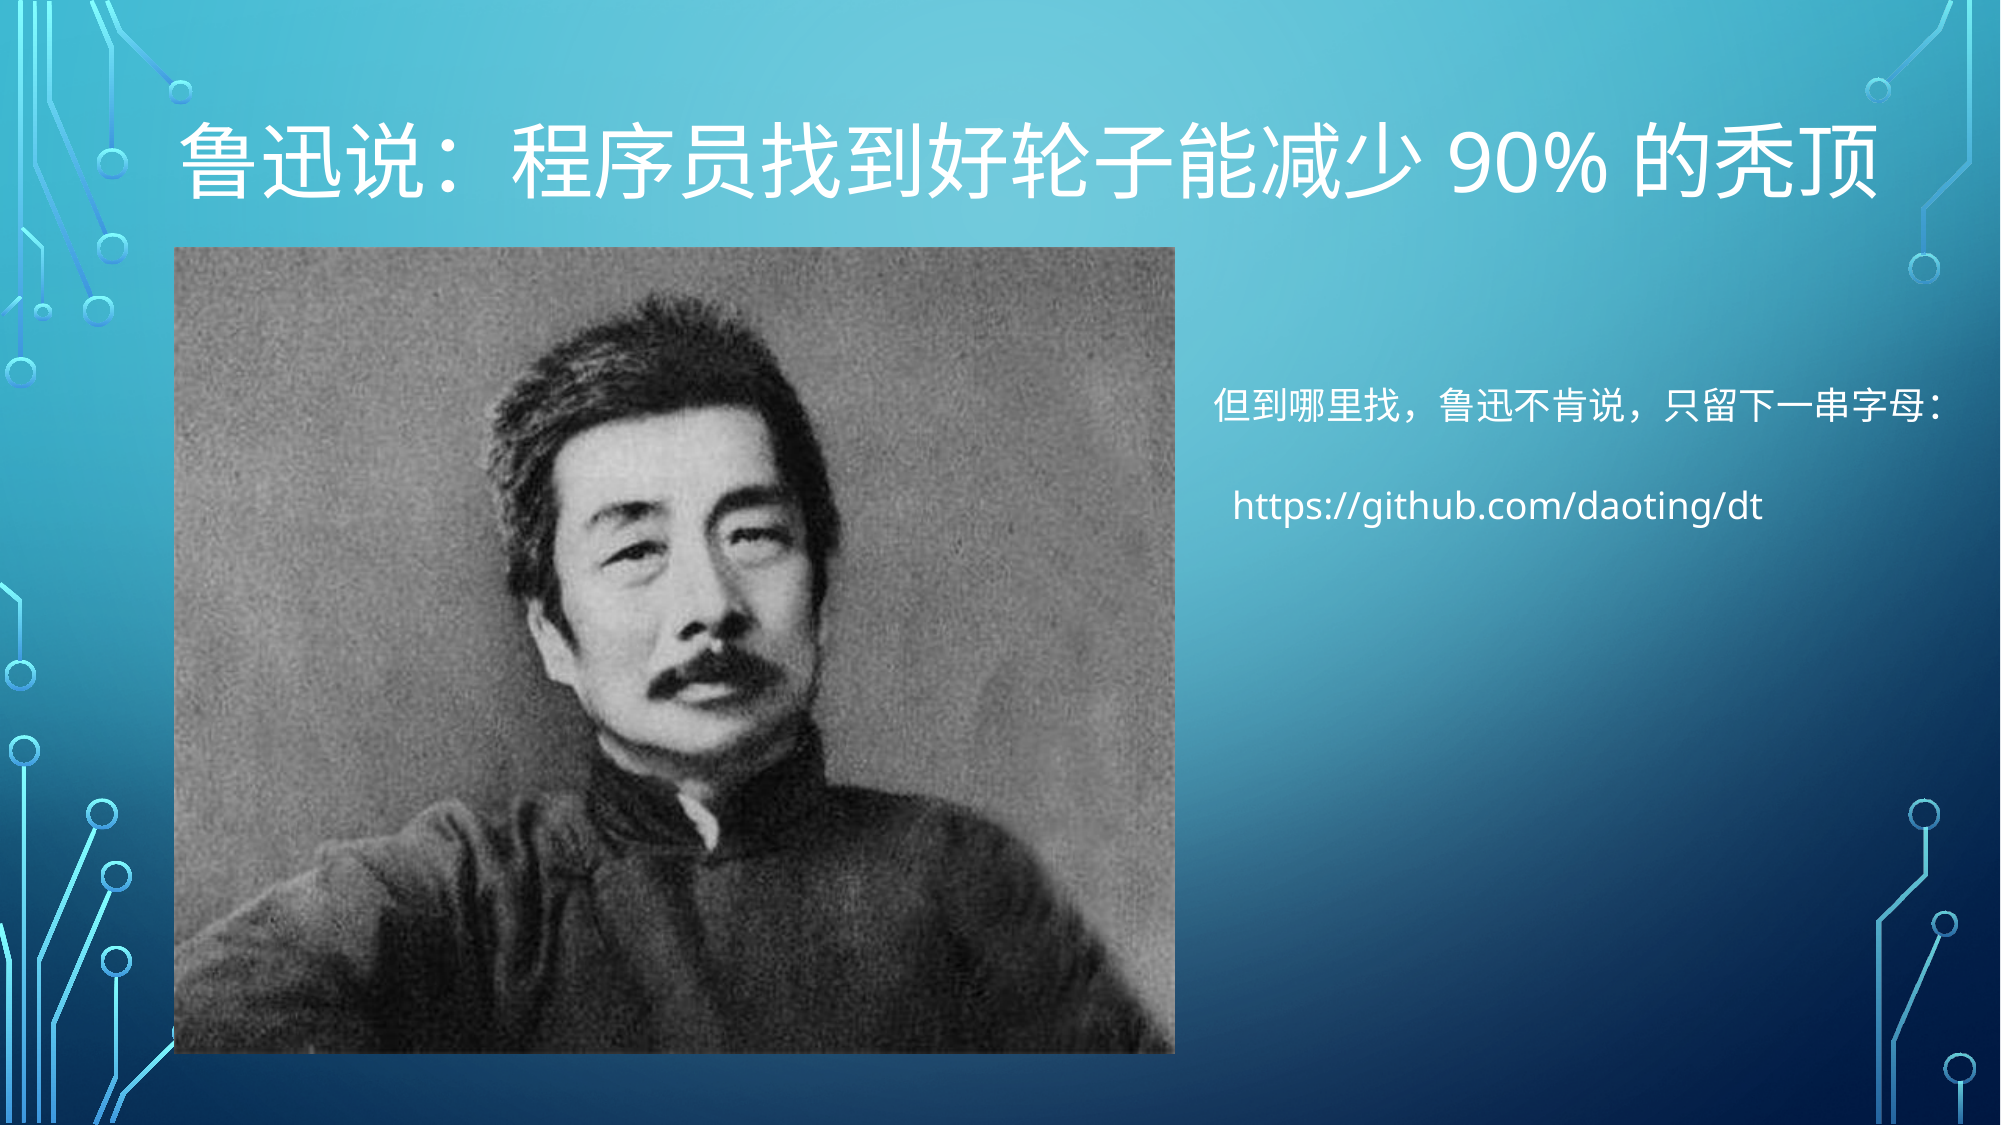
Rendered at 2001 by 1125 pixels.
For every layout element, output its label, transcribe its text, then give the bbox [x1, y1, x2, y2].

text_box 但到哪里找，鲁迅不肯说，只留下一串字母： [1199, 374, 1979, 435]
text_box https://github.com/daoting/dt [1217, 474, 1779, 535]
text_box 鲁迅说：程序员找到好轮子能减少90%的秃顶 [162, 101, 1895, 217]
picture [174, 247, 1176, 1054]
